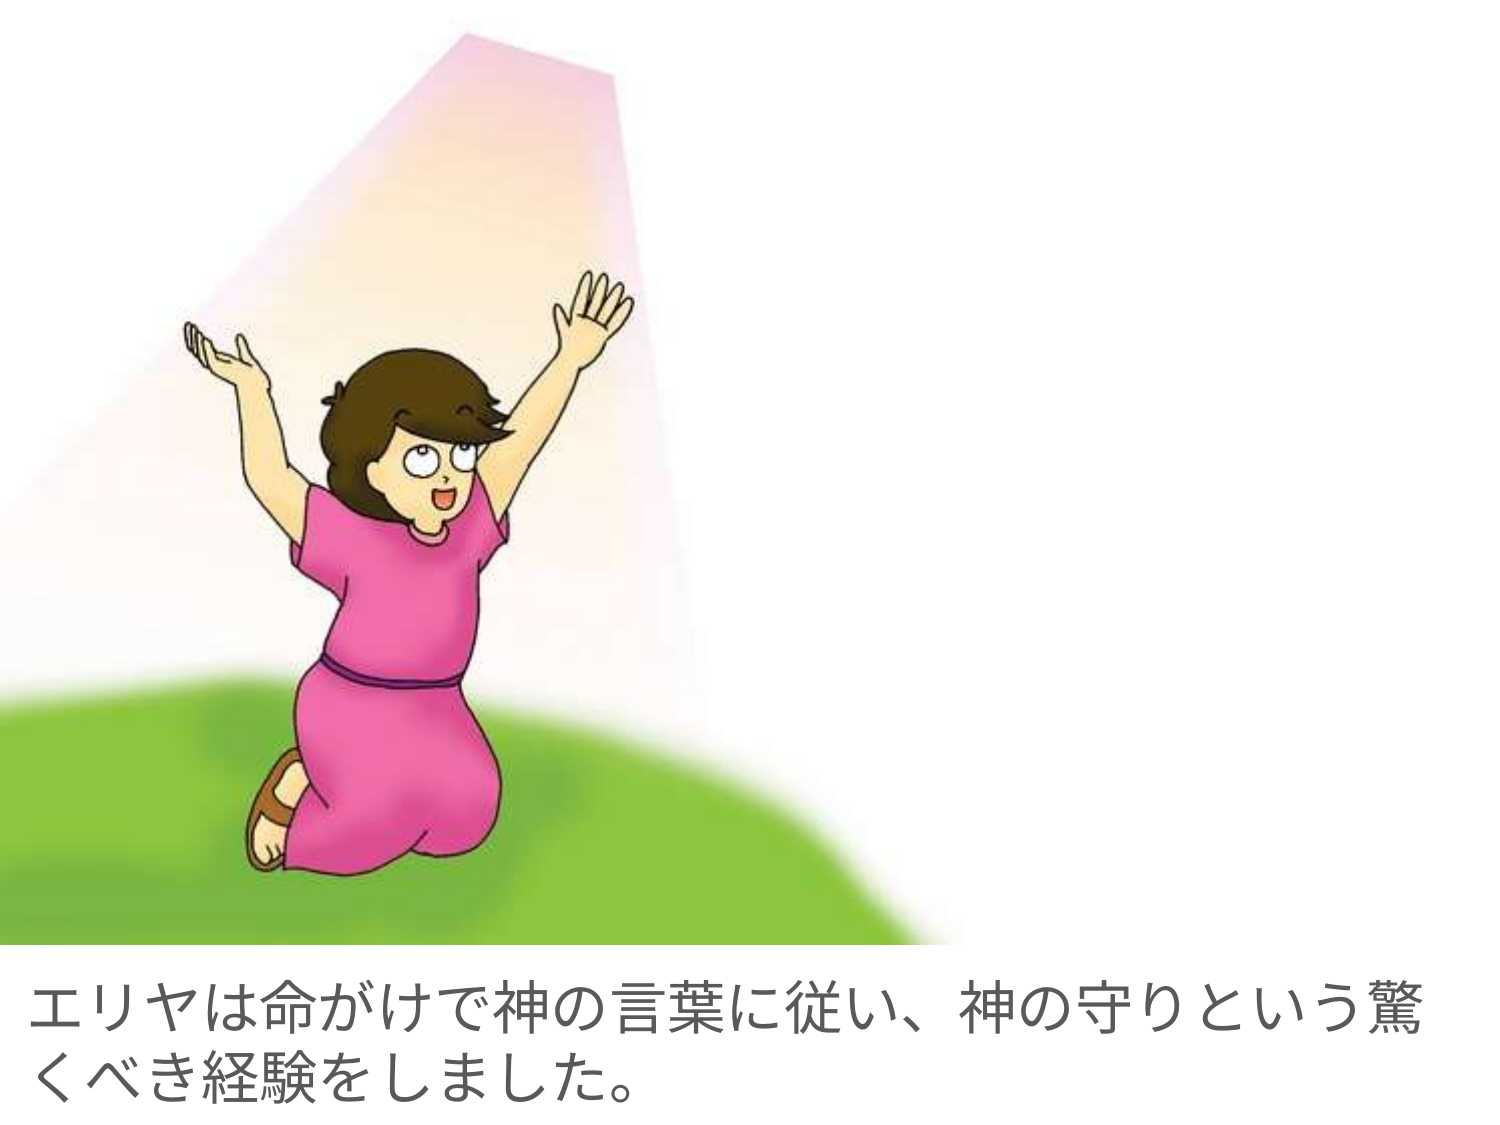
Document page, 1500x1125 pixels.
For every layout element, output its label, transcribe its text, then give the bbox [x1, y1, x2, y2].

text_box エリヤは命がけで神の言葉に従い、神の守りという驚くべき経験をしました。 [11, 964, 1498, 1119]
picture [0, 18, 1306, 946]
